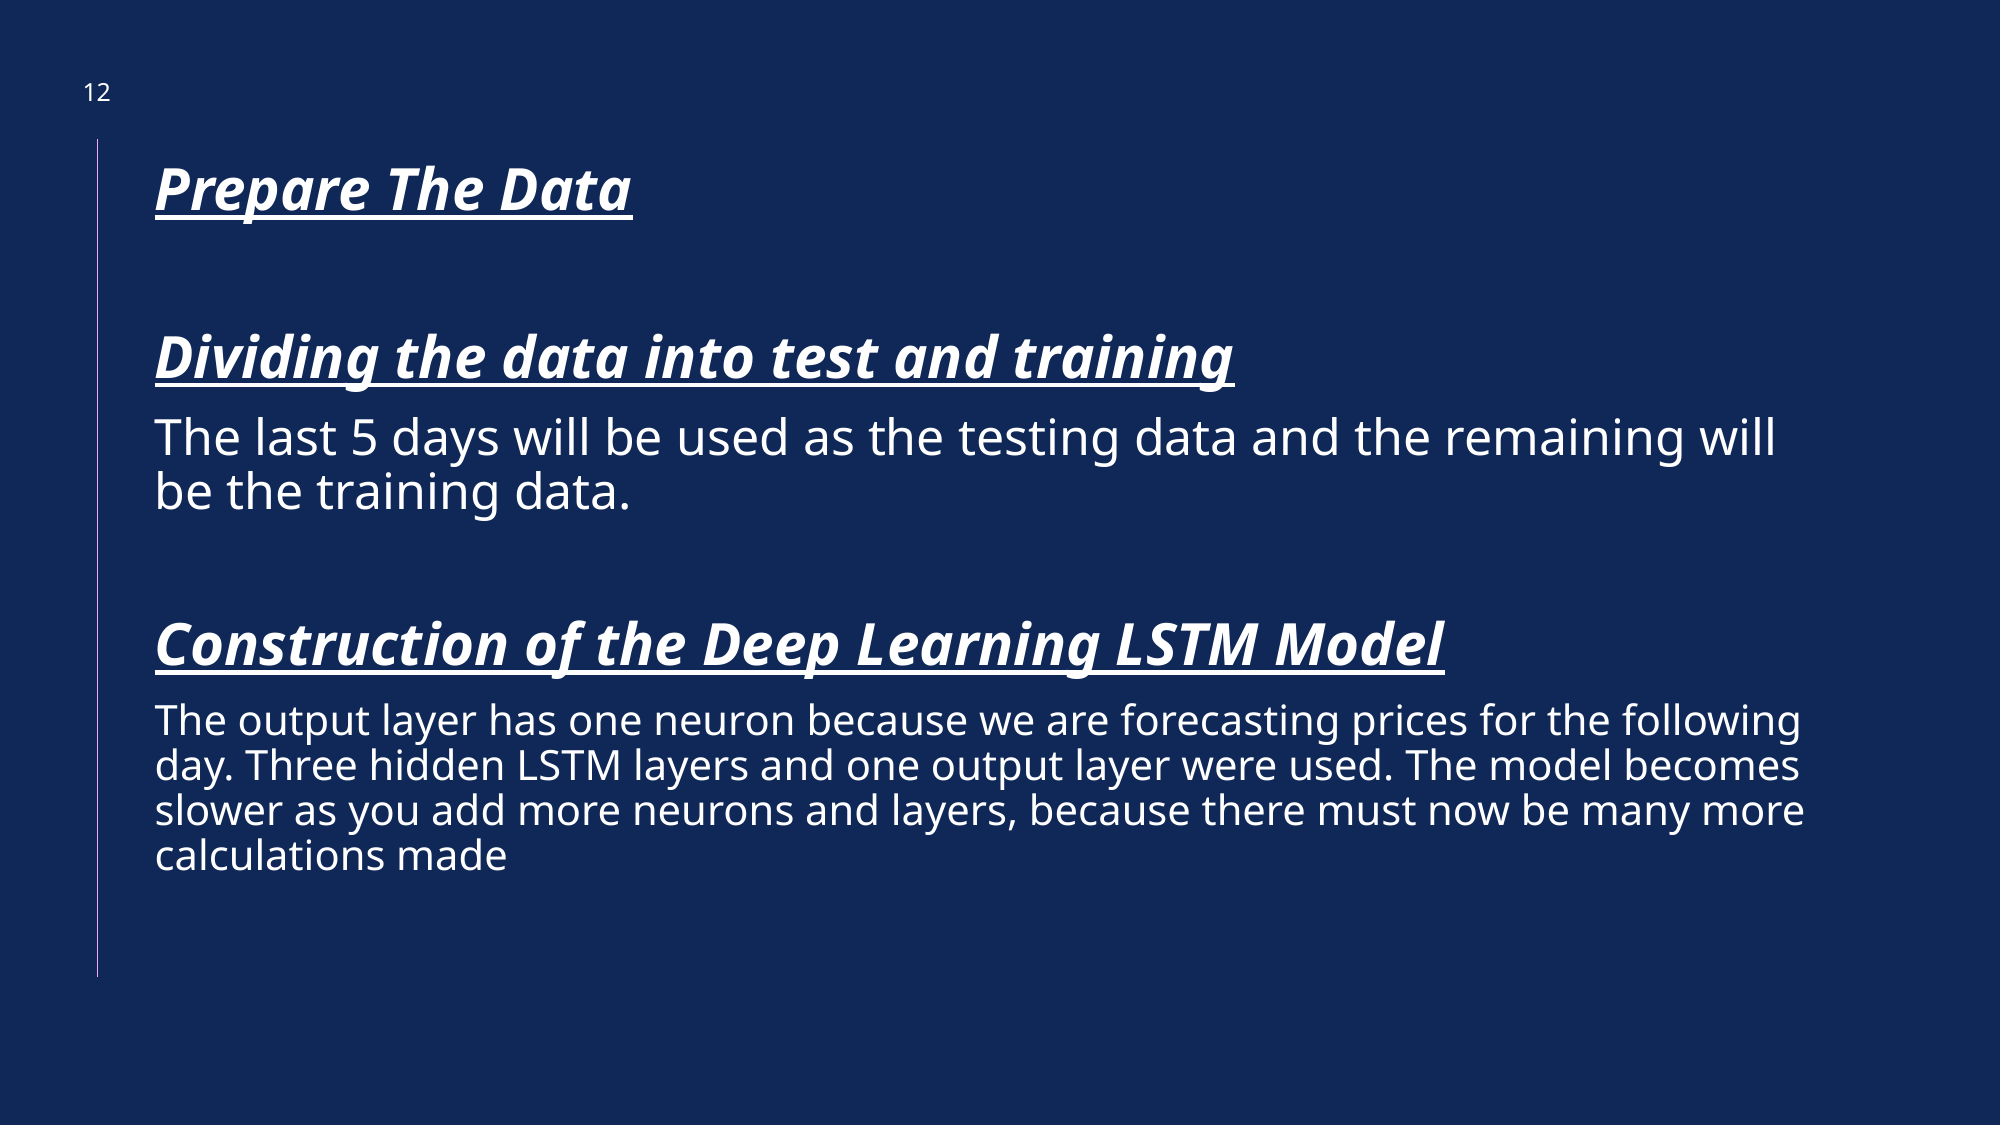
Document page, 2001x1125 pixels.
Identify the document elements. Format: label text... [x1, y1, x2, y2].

list Prepare The Data Dividing the data into test and training The last 5 days will be used as the testing data and the remaining will be the training data. Construction of the Deep Learning LSTM Model The output layer has one neuron because we are forecasting prices for the following day. Three hidden LSTM layers and one output layer were used. The model becomes slower as you add more neurons and layers, because there must now be many more calculations made [139, 153, 1862, 945]
slide_number 12 [53, 67, 140, 119]
